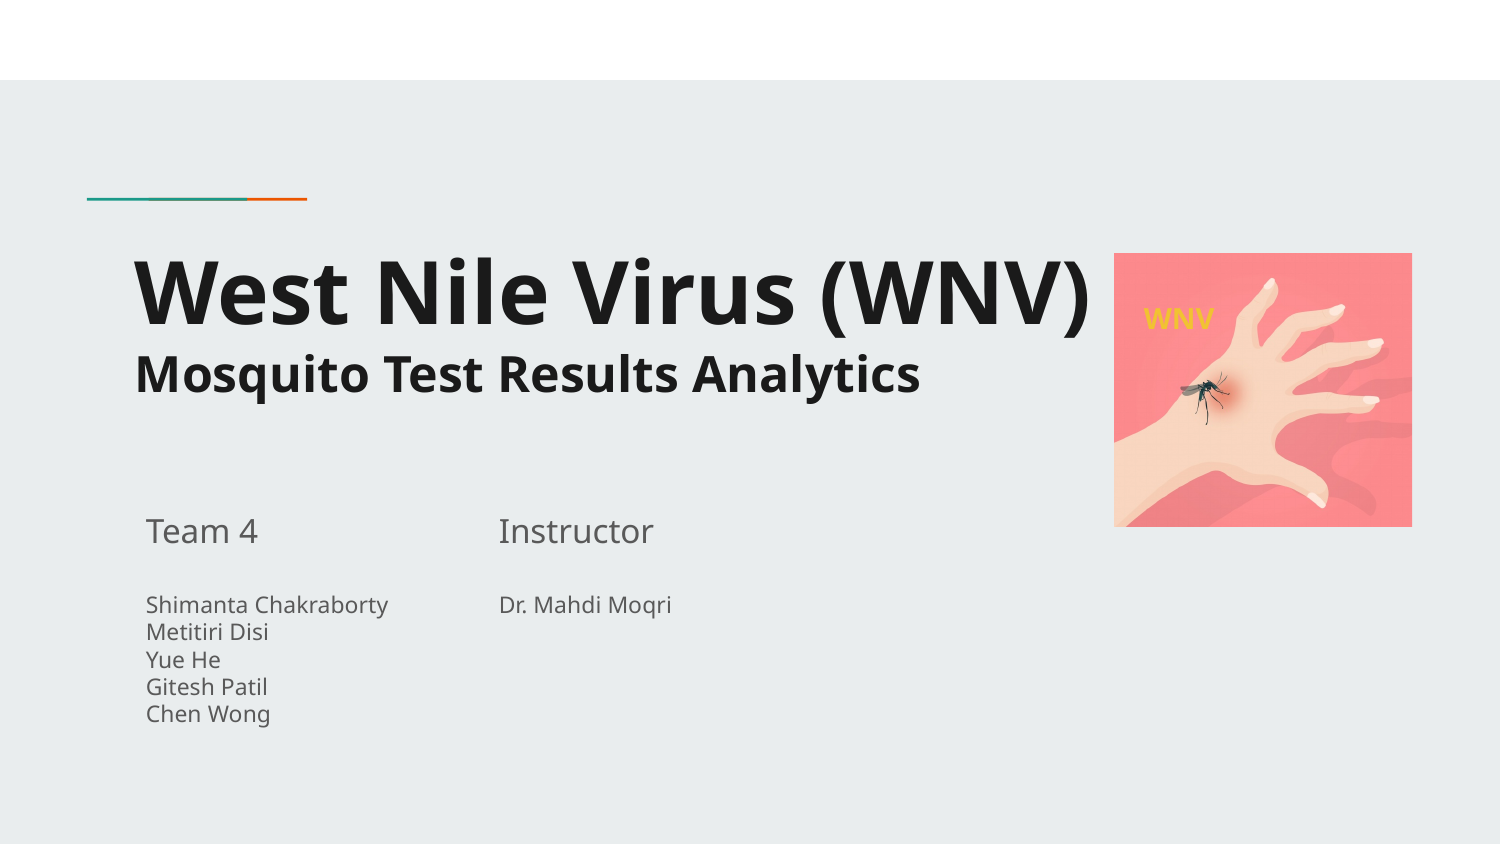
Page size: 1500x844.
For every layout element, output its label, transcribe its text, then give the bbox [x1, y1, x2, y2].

subtitle Instructor Dr. Mahdi Moqri [483, 495, 1115, 742]
subtitle Team 4 Shimanta Chakraborty Metitiri Disi Yue He Gitesh Patil Chen Wong [130, 495, 483, 742]
picture [1113, 252, 1413, 527]
title West Nile Virus (WNV) Mosquito Test Results Analytics [119, 222, 1381, 496]
